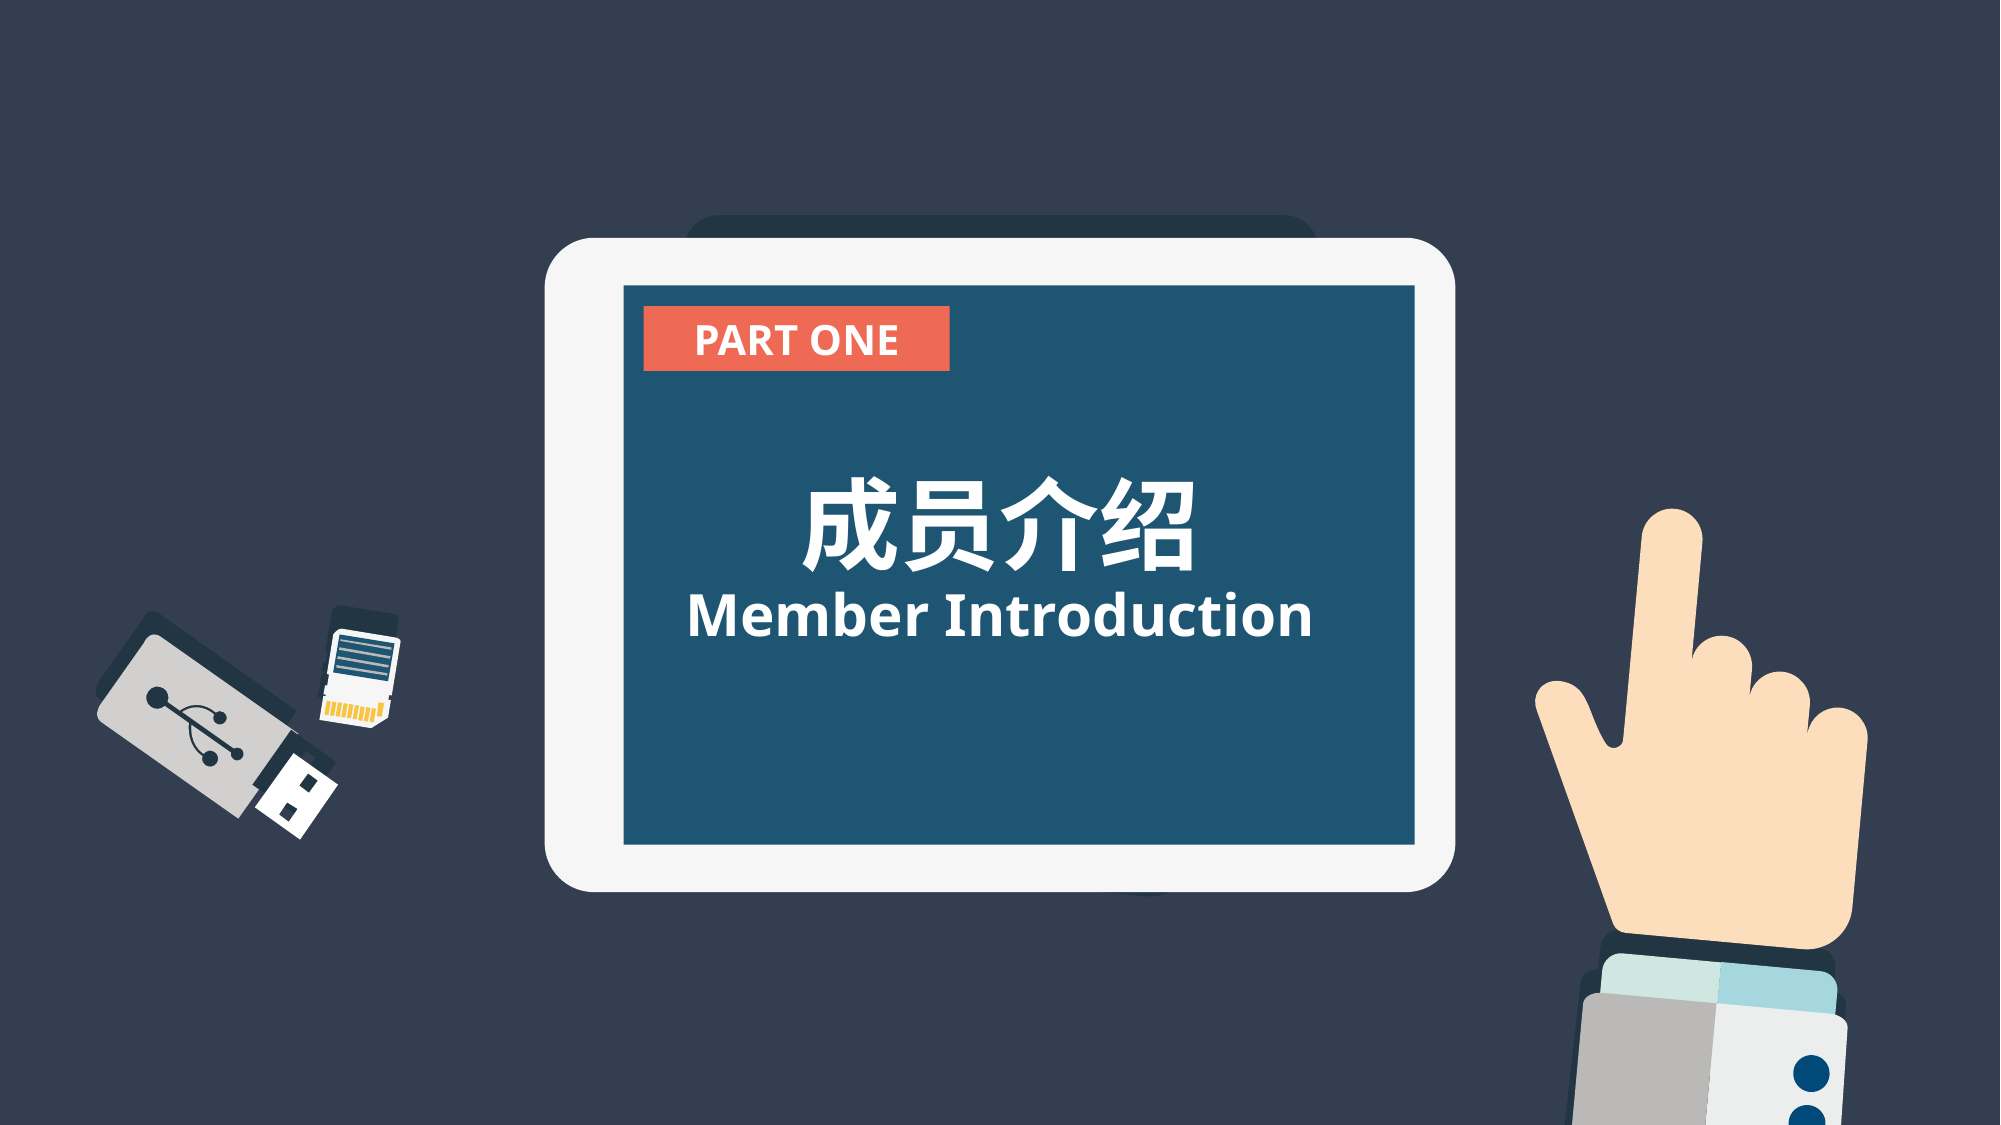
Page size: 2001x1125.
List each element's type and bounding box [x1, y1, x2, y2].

text_box [1533, 507, 1870, 1125]
text_box [544, 215, 1456, 899]
text_box [90, 604, 402, 840]
